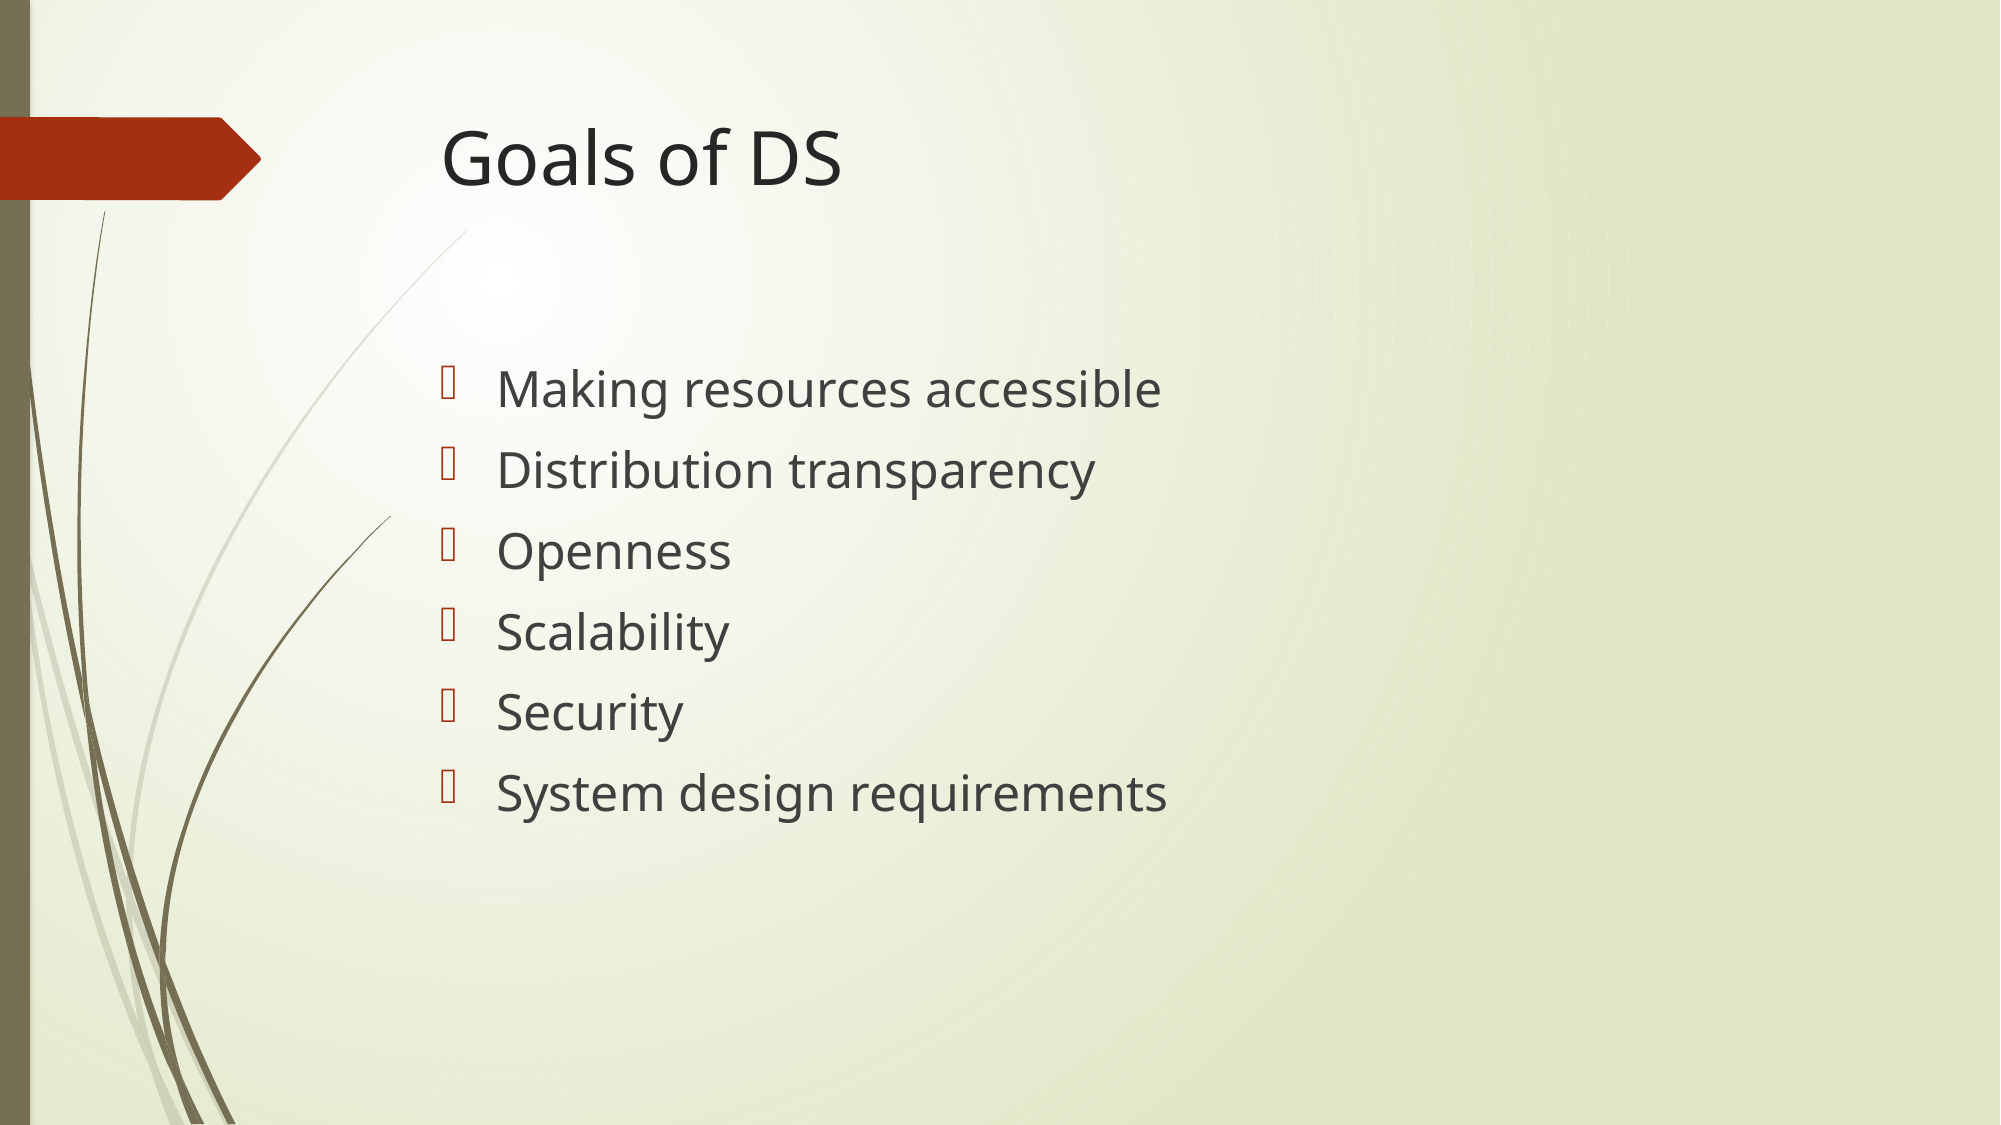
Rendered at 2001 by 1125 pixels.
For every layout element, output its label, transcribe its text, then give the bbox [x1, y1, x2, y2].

title Goals of DS [425, 102, 1888, 313]
list Making resources accessible Distribution transparency Openness Scalability Security System design requirements [424, 350, 1888, 970]
